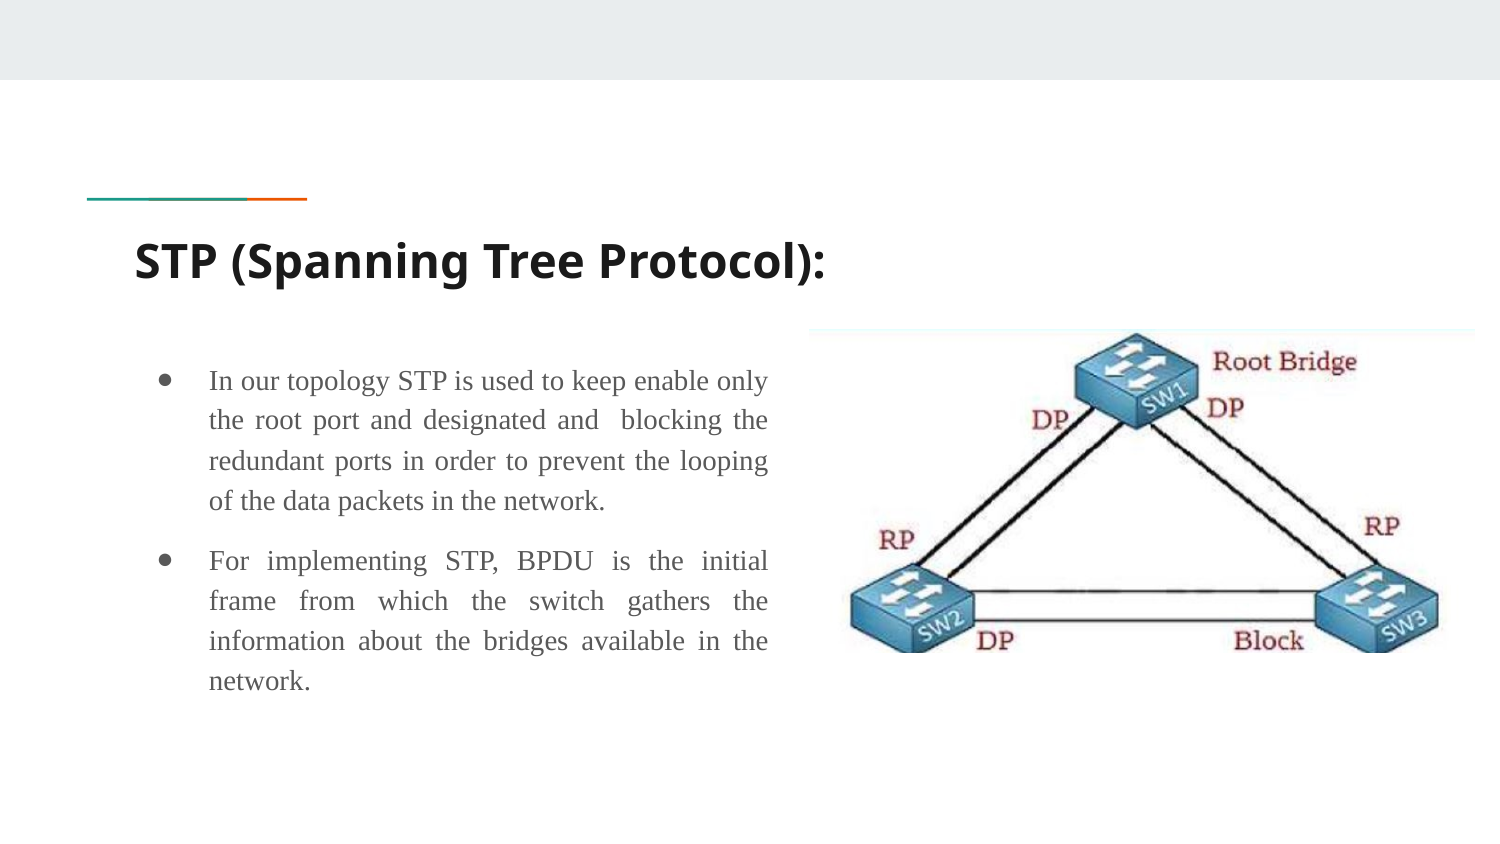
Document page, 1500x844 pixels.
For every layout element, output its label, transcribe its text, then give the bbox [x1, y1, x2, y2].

title STP (Spanning Tree Protocol): [119, 216, 1381, 305]
list In our topology STP is used to keep enable only the root port and designated and blocking the redundant ports in order to prevent the looping of the data packets in the network. For implementing STP, BPDU is the initial frame from which the switch gathers the information about the bridges available in the network. [119, 341, 785, 712]
picture [809, 328, 1475, 690]
